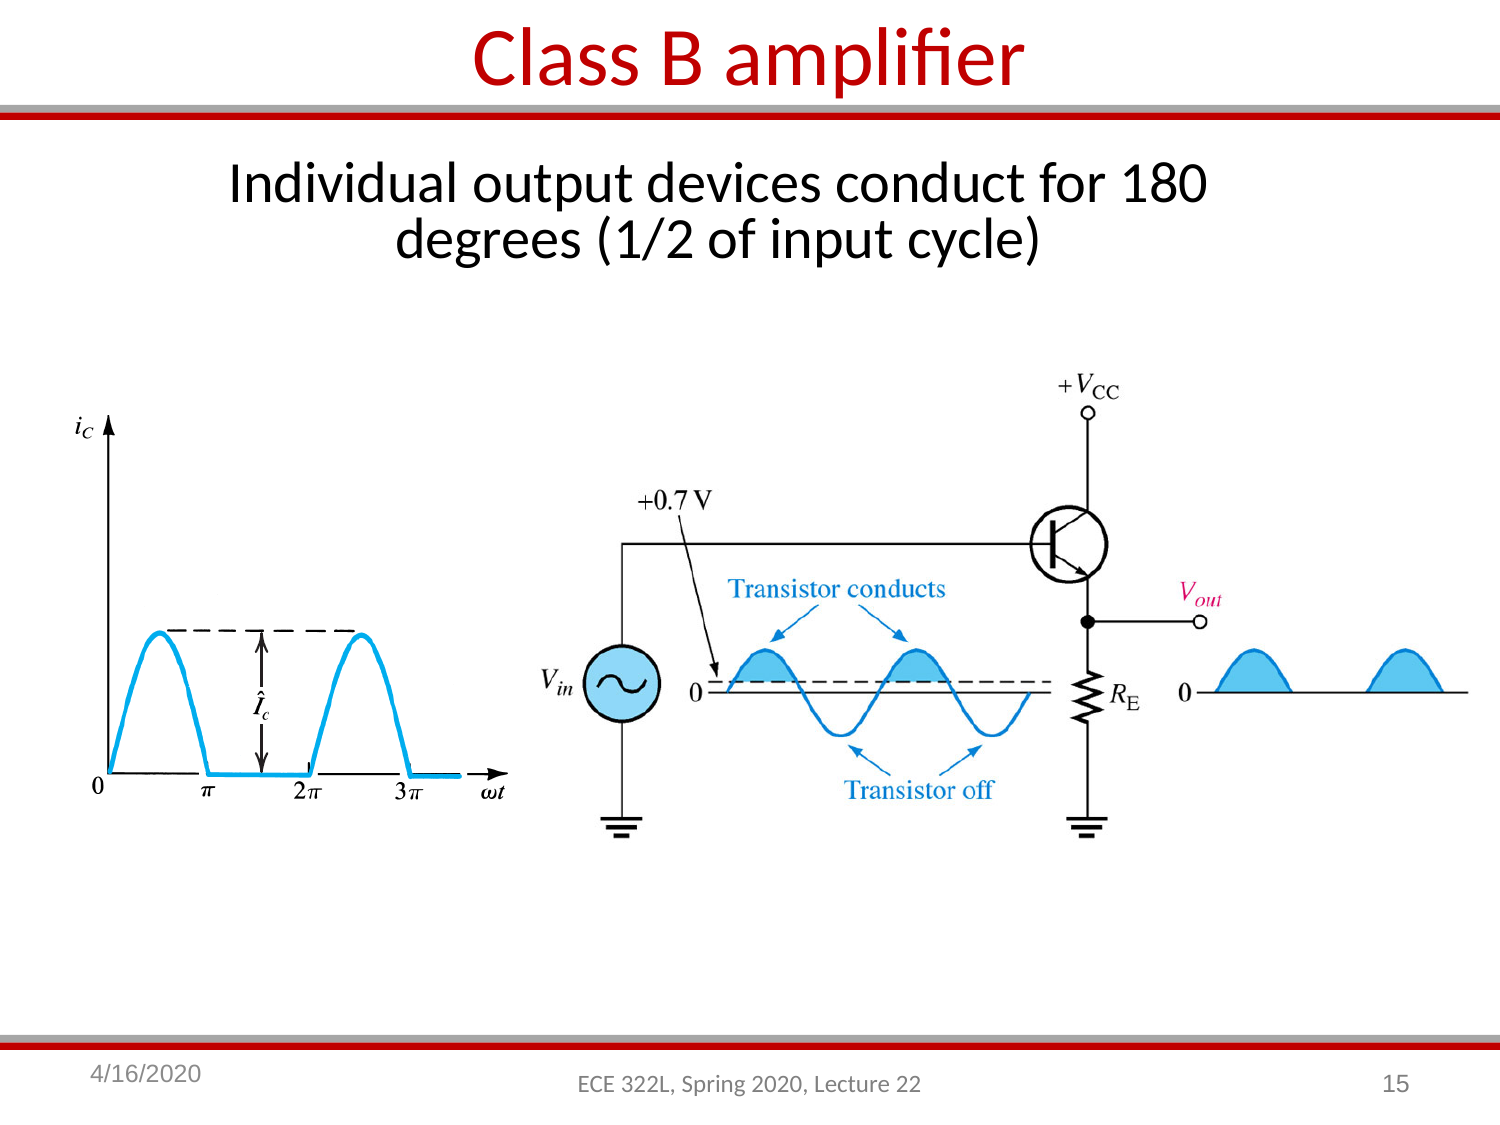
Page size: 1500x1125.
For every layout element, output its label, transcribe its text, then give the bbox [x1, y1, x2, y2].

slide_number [75, 1042, 425, 1103]
picture [54, 274, 1500, 939]
title Class B amplifier [0, 0, 1500, 105]
text_box Individual output devices conduct for 180 degrees (1/2 of input cycle) [212, 149, 1225, 275]
slide_number 15 [1074, 1052, 1425, 1113]
